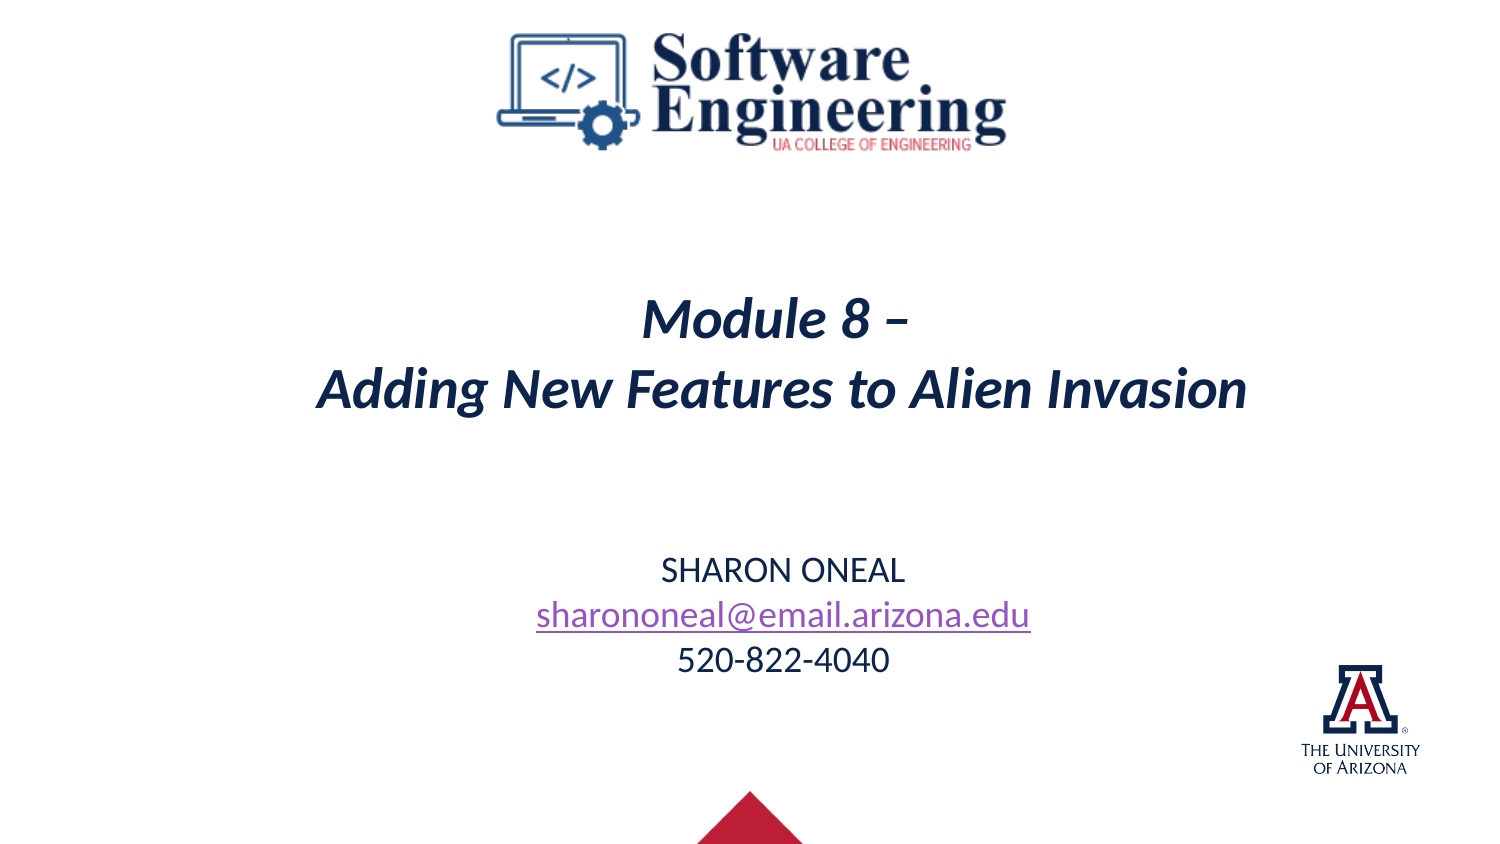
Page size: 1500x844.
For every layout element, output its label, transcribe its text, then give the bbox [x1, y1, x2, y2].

list Sharon ONeal sharononeal@email.arizona.edu 520-822-4040 [378, 539, 1189, 659]
picture [697, 791, 803, 844]
picture [1301, 662, 1420, 774]
title Module 8 – Adding New Features to Alien Invasion [171, 304, 1395, 396]
picture [475, 13, 1025, 165]
